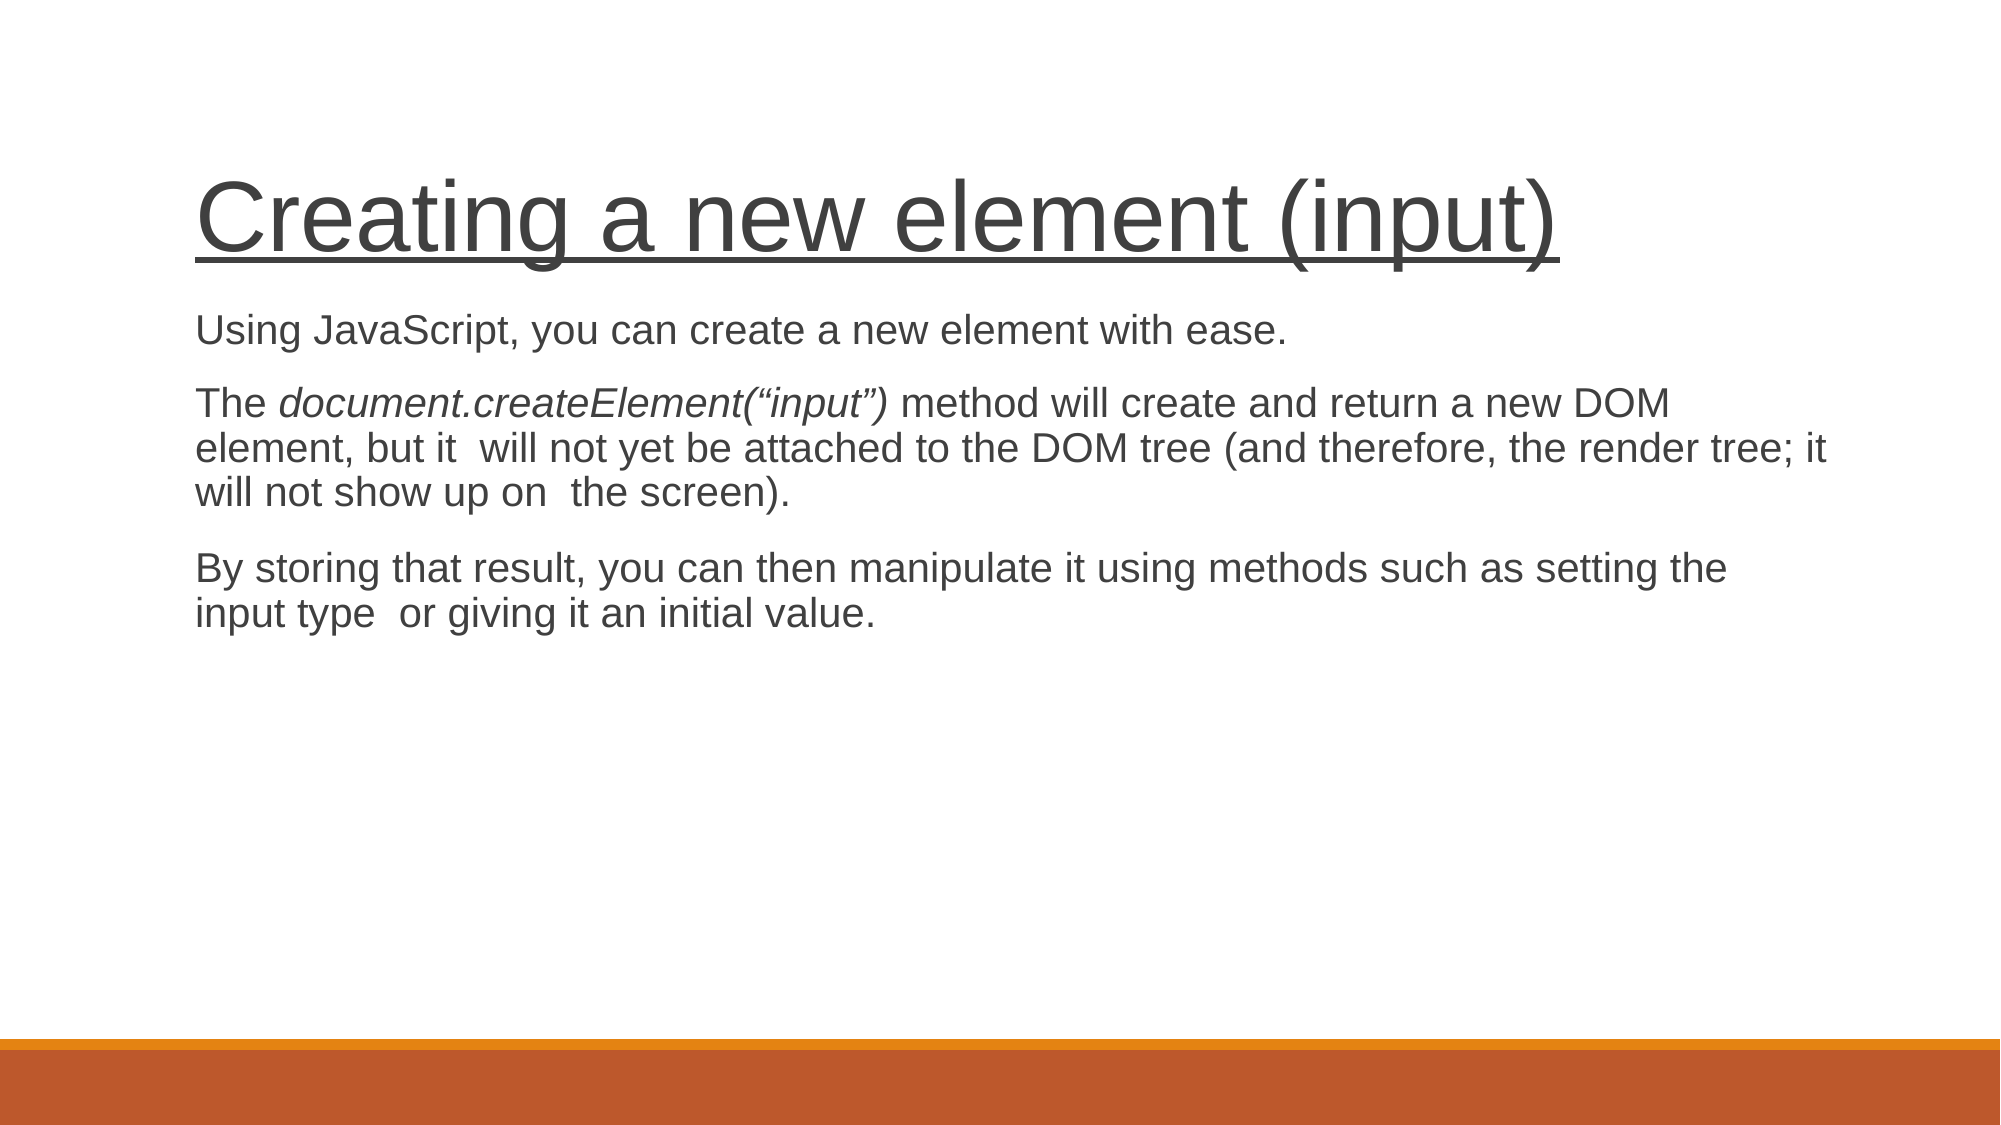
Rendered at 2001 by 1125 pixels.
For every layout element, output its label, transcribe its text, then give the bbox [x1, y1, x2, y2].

text_box Using JavaScript, you can create a new element with ease. The document.createElement(“input”) method will create and return a new DOM element, but it will not yet be attached to the DOM tree (and therefore, the render tree; it will not show up on the screen). By storing that result, you can then manipulate it using methods such as setting the input type or giving it an initial value. [192, 276, 1830, 636]
title Creating a new element (input) [167, 47, 1833, 392]
